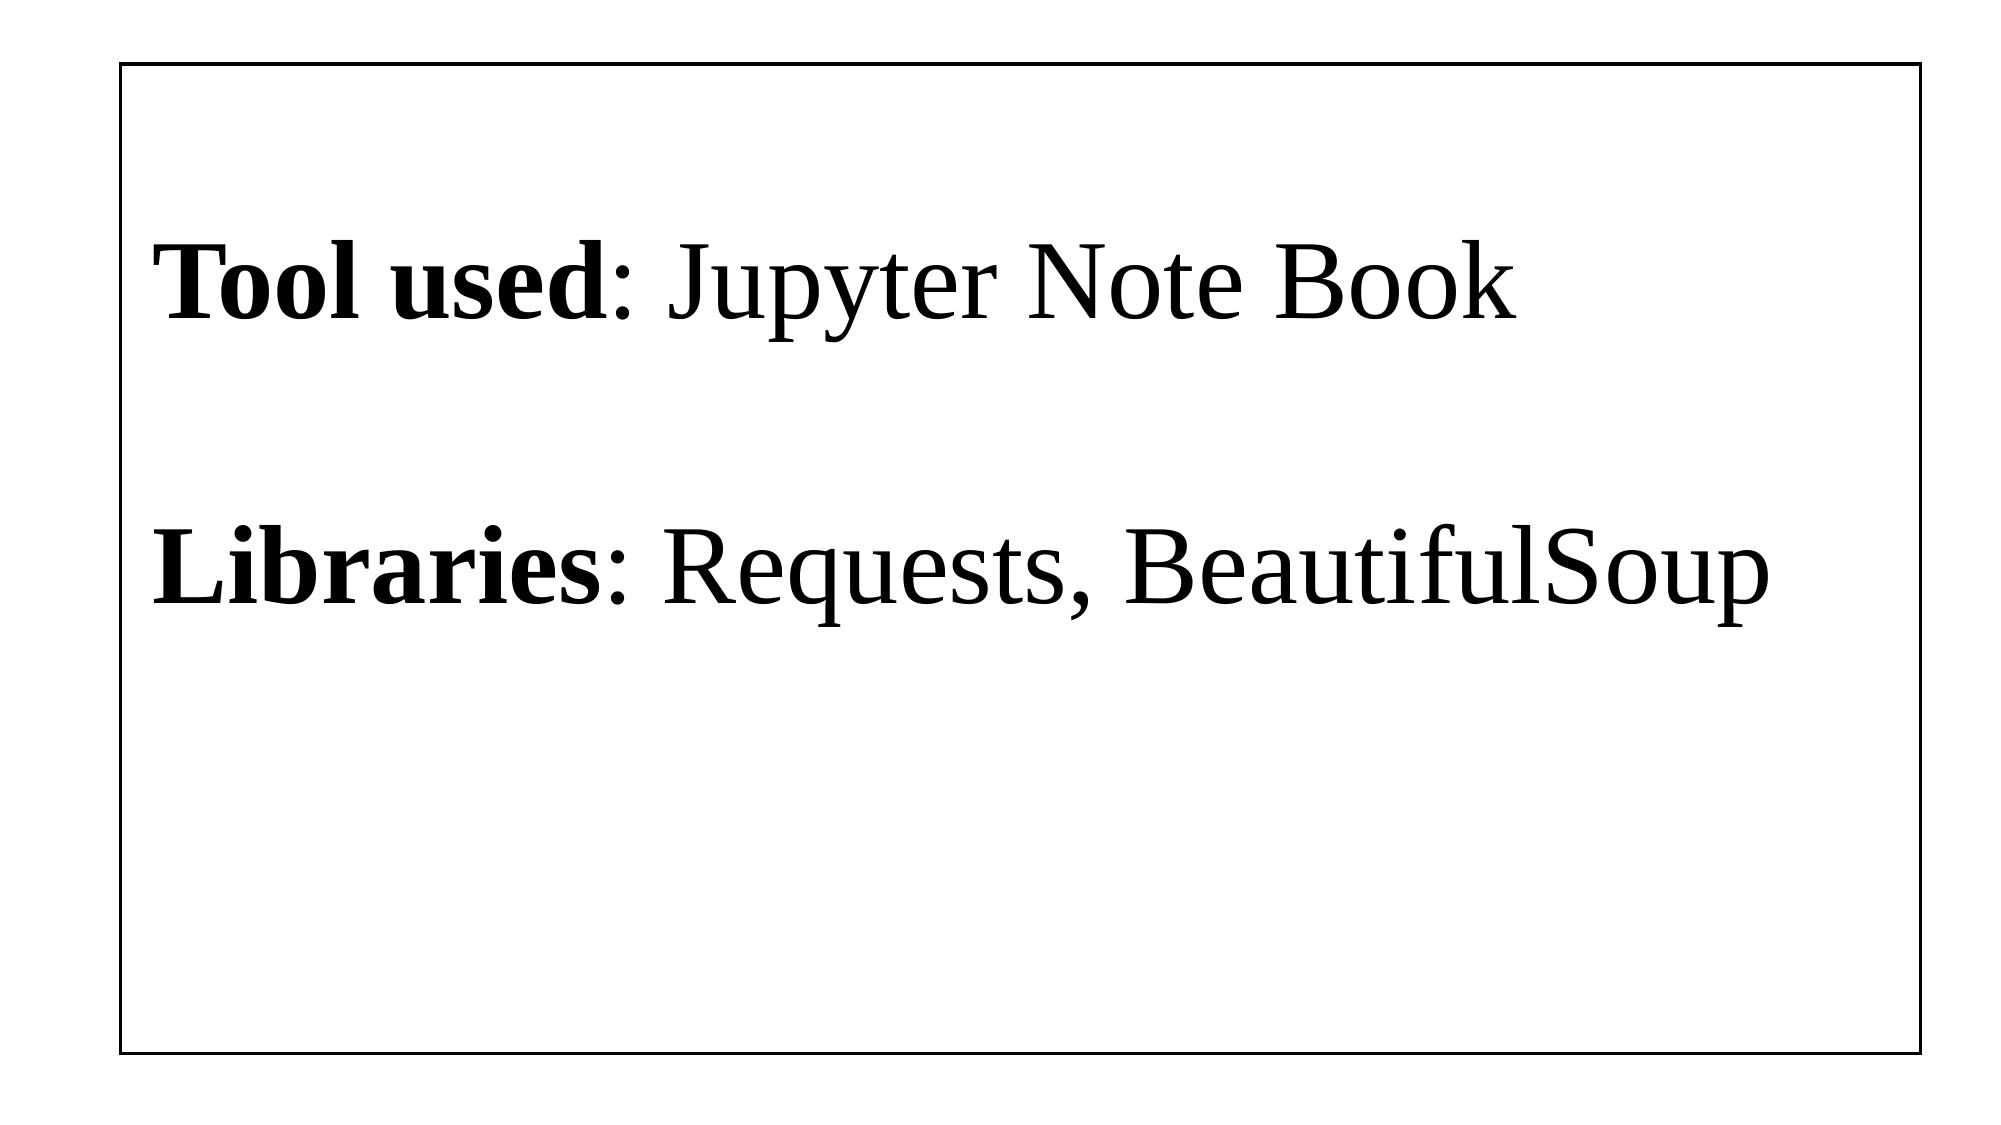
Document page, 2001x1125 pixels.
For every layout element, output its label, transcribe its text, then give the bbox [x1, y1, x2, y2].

list Tool used: Jupyter Note Book Libraries: Requests, BeautifulSoup [137, 93, 1863, 1014]
text_box [119, 62, 1922, 1055]
